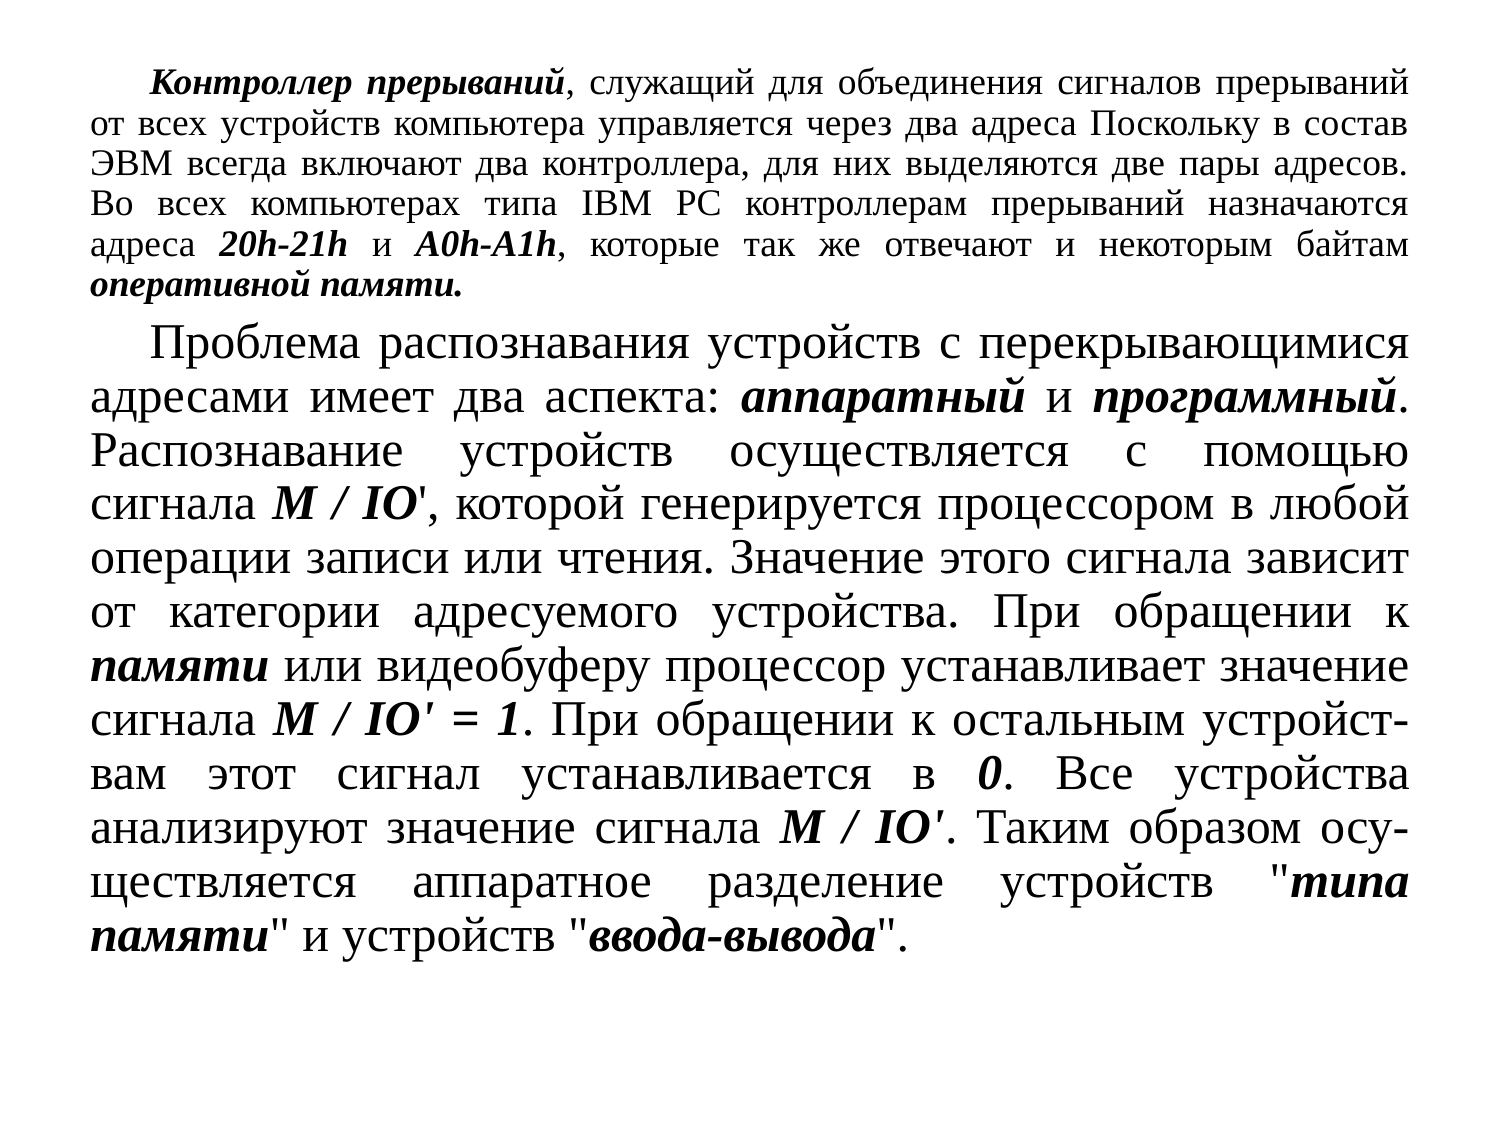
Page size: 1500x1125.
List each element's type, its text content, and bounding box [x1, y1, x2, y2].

list Контроллер прерываний, служащий для объединения сигналов прерываний от всех устройств компьютера управляется через два адреса Поскольку в состав ЭВМ всегда включают два контроллера, для них выделяются две пары адресов. Во всех компьютерах типа IBM PC контроллерам прерываний назначаются адреса 20h-21h и A0h-A1h, которые так же отвечают и некоторым байтам оперативной памяти. Проблема распознавания устройств с перекрывающимися адресами имеет два аспекта: аппаратный и программный. Распознавание устройств осуществляется с помощью сигнала М / IO', которой генерируется процессором в любой операции записи или чтения. Значение этого сигнала зависит от категории адресуемого устройства. При обращении к памяти или видеобуферу процессор устанавливает значение сигнала М / IO' = 1. При обращении к остальным устройст-вам этот сигнал устанавливается в 0. Все устройства анализируют значение сигнала М / IO'. Таким образом осу-ществляется аппаратное разделение устройств "типа памяти" и устройств "ввода-вывода". [75, 54, 1425, 1005]
